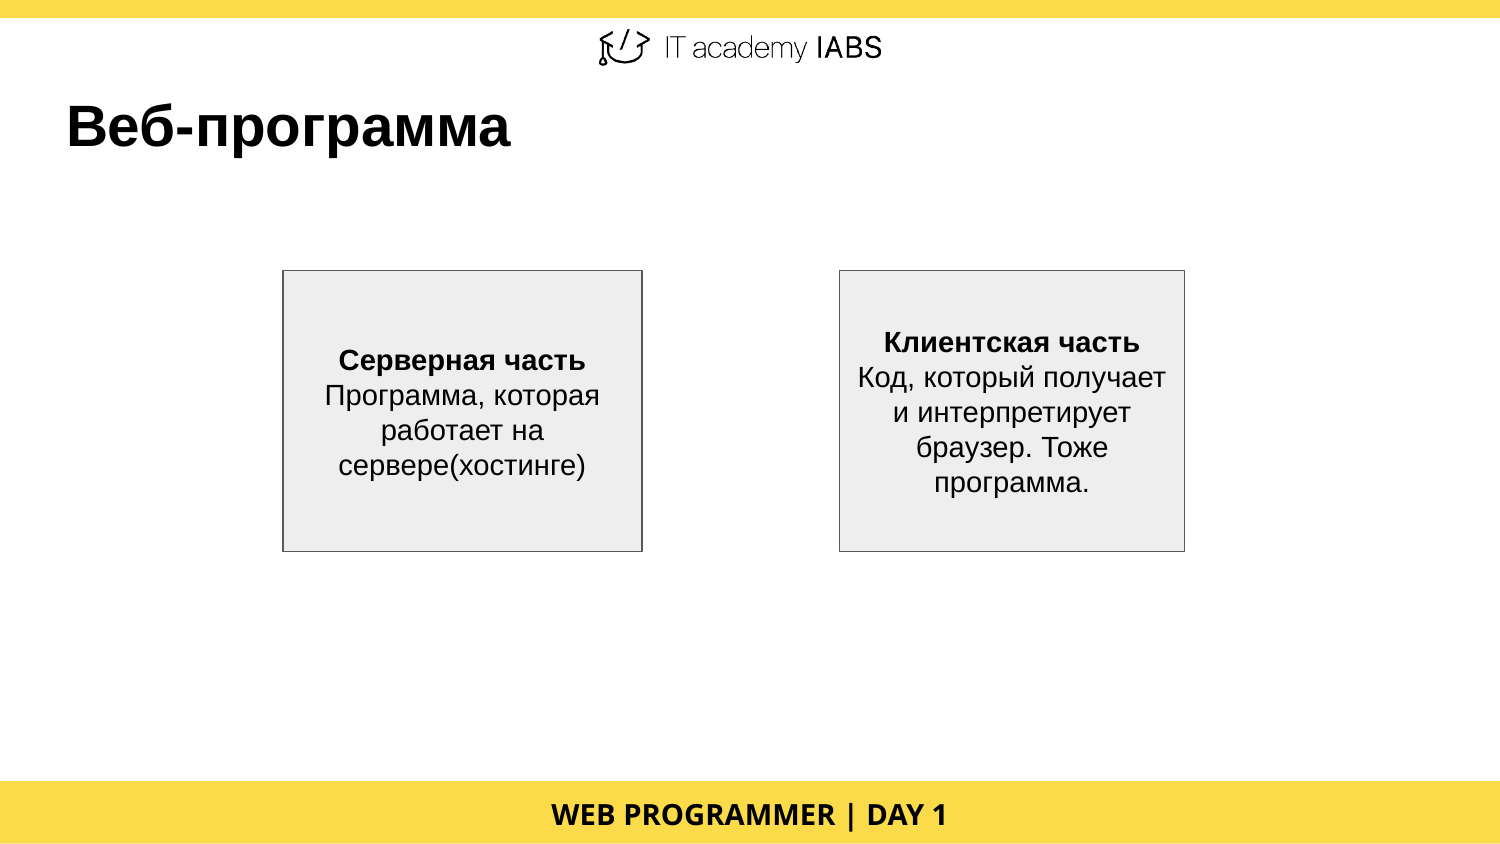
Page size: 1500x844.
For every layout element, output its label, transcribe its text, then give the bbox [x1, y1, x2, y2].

text_box [0, 781, 340, 844]
text_box WEB PROGRAMMER | DAY 1 [340, 781, 1160, 844]
text_box Серверная часть Программа, которая работает на сервере(хостинге) [282, 270, 643, 552]
title Веб-программа [51, 72, 1449, 167]
text_box [0, 0, 1500, 19]
text_box [1160, 781, 1500, 844]
text_box Клиентская часть Код, который получает и интерпретирует браузер. Тоже программа. [839, 270, 1185, 552]
picture [591, 17, 887, 71]
